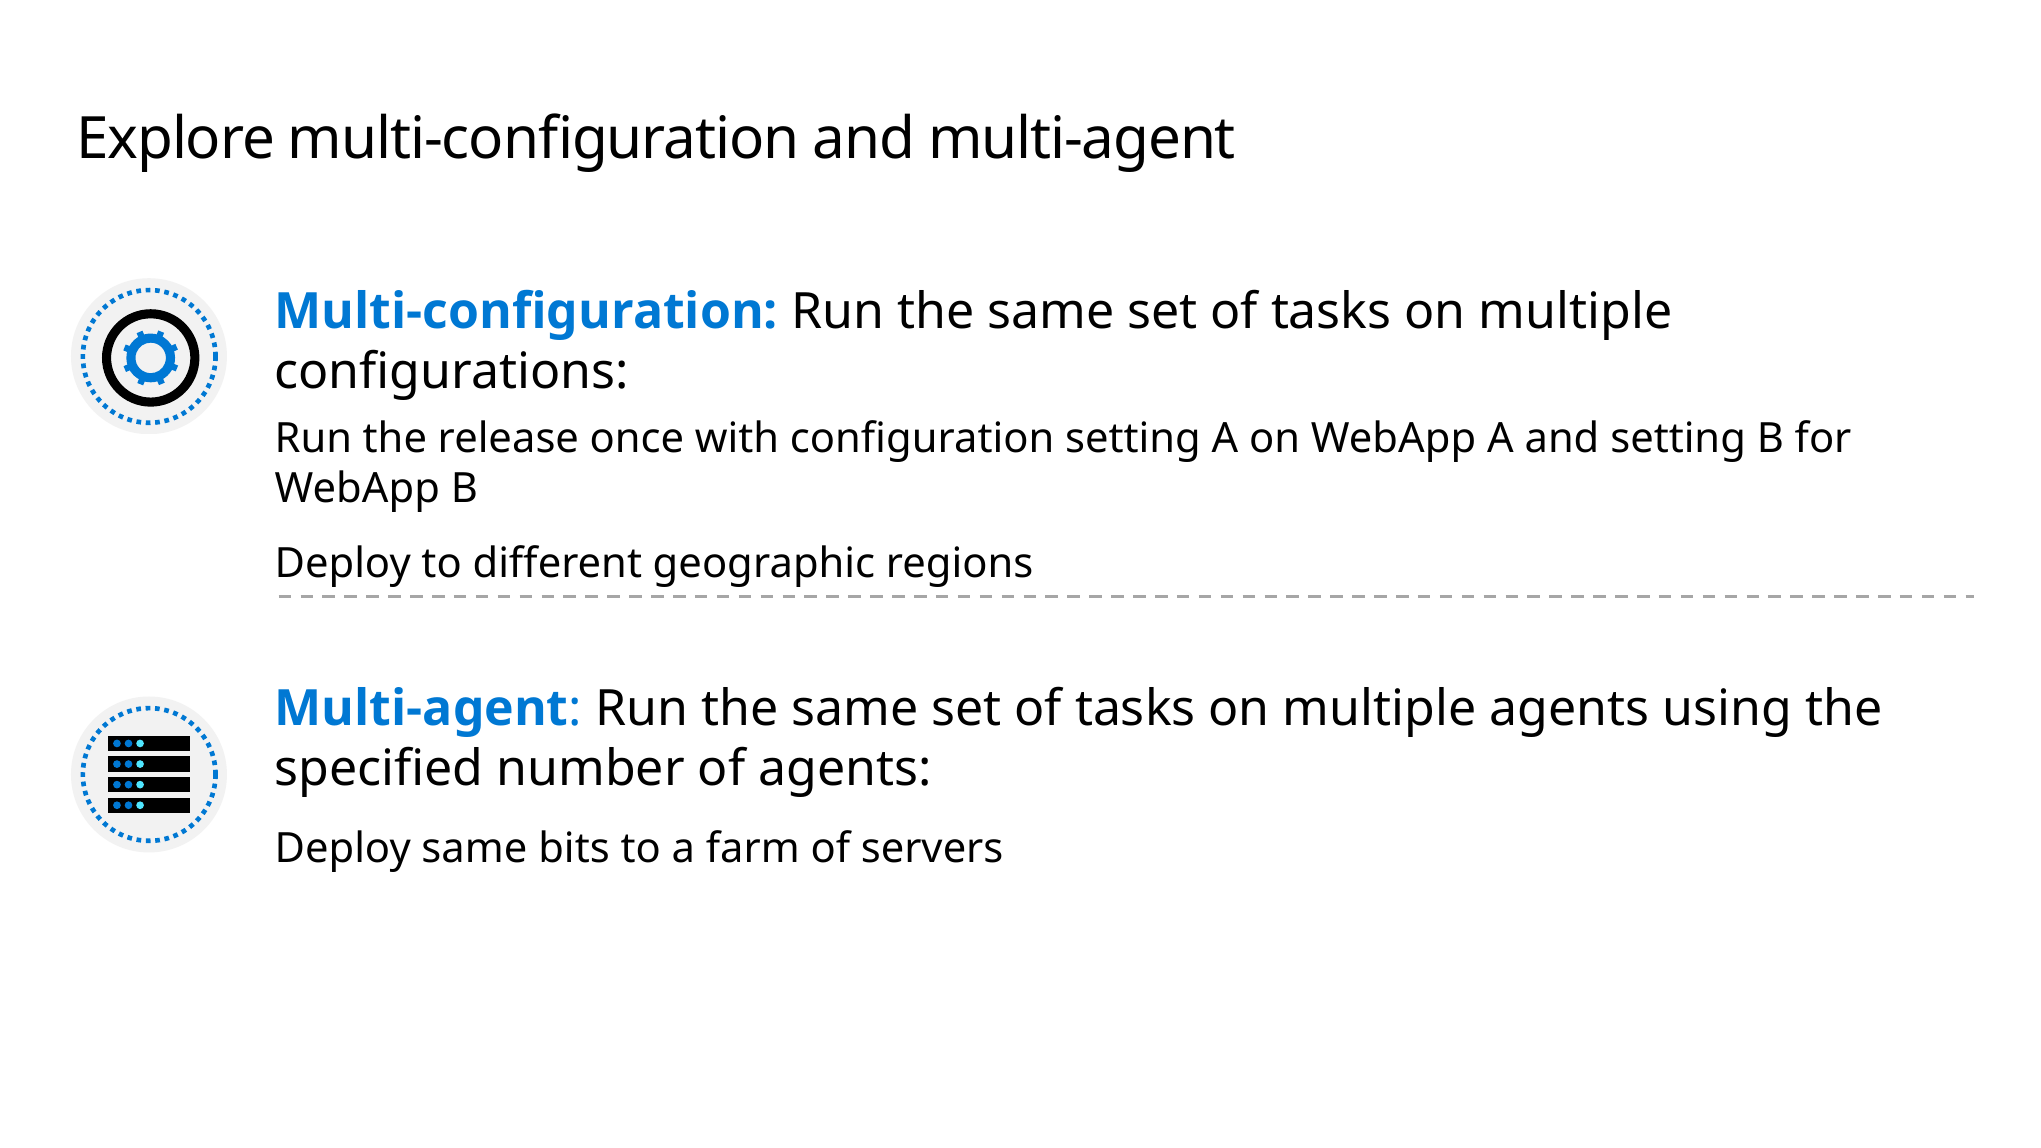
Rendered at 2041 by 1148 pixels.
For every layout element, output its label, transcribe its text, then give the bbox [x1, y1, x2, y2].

picture [70, 277, 227, 435]
text_box Multi-configuration: Run the same set of tasks on multiple configurations: Run the release once with configuration setting A on WebApp A and setting B for WebApp B Deploy to different geographic regions [274, 278, 1970, 586]
picture [70, 695, 227, 853]
text_box Multi-agent: Run the same set of tasks on multiple agents using the specified number of agents: Deploy same bits to a farm of servers [274, 675, 1970, 872]
title Explore multi-configuration and multi-agent [76, 103, 1969, 172]
